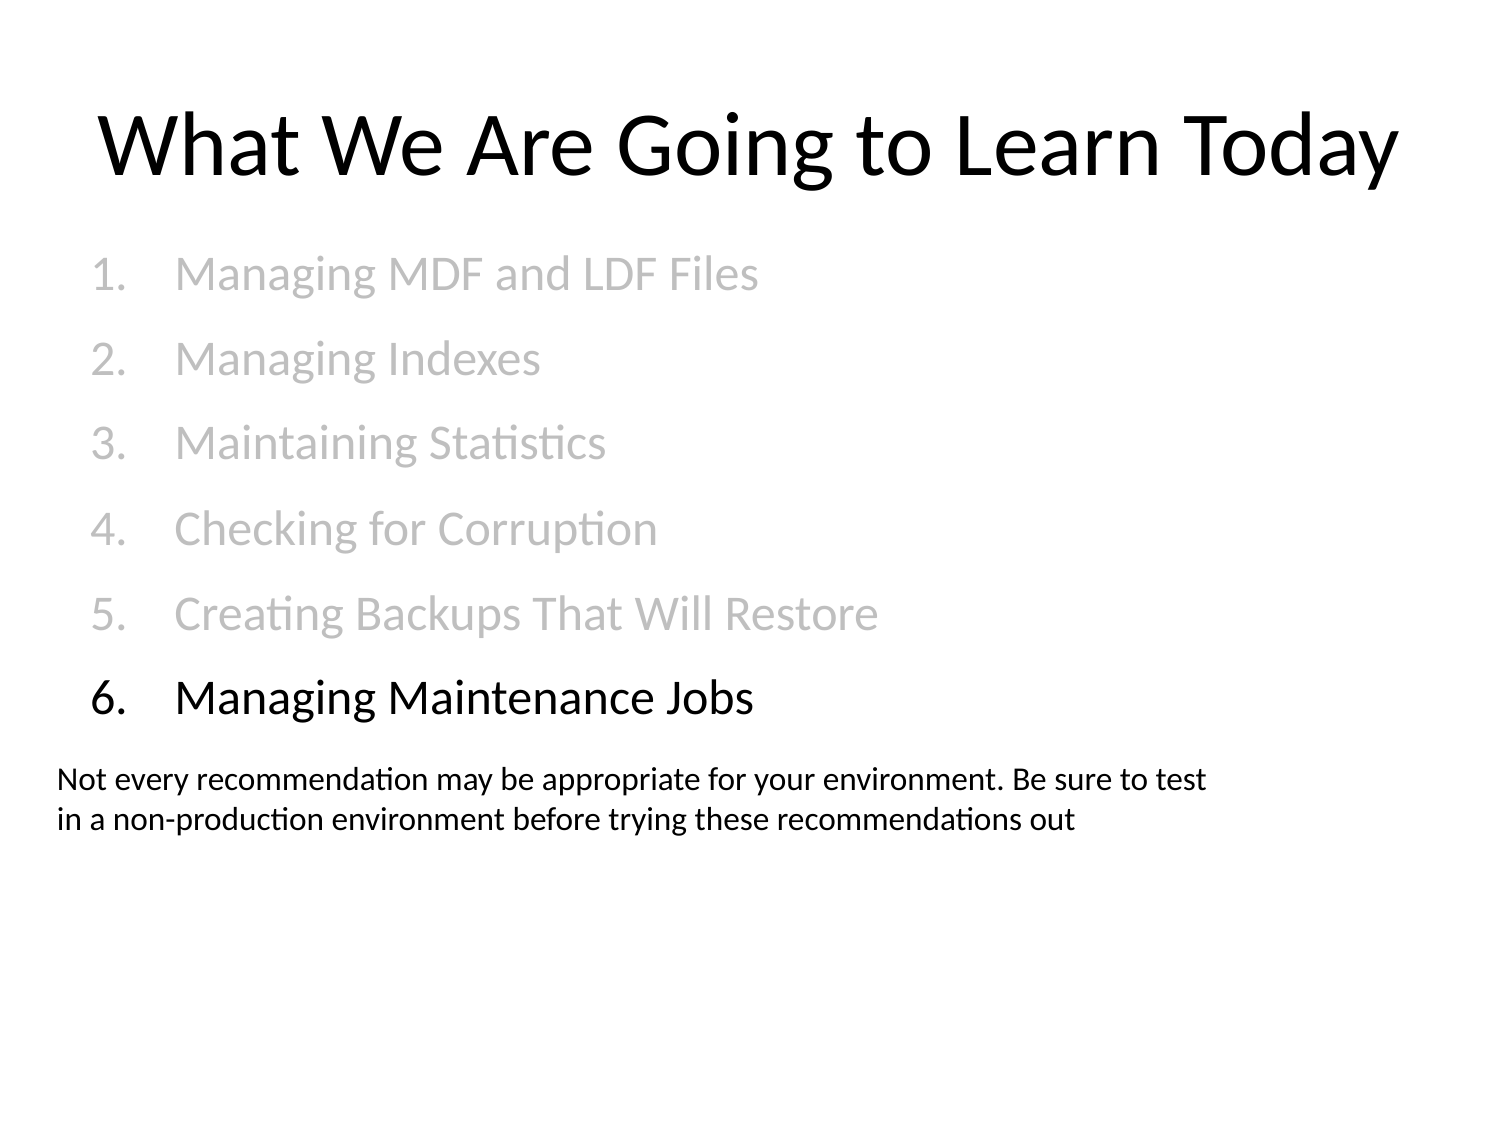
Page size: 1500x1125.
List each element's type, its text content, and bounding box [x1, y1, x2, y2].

list Managing MDF and LDF Files Managing Indexes Maintaining Statistics Checking for Corruption Creating Backups That Will Restore Managing Maintenance Jobs [74, 232, 1426, 886]
title What We Are Going to Learn Today [74, 44, 1426, 232]
text_box Not every recommendation may be appropriate for your environment. Be sure to test in a non-production environment before trying these recommendations out. [42, 750, 1253, 845]
